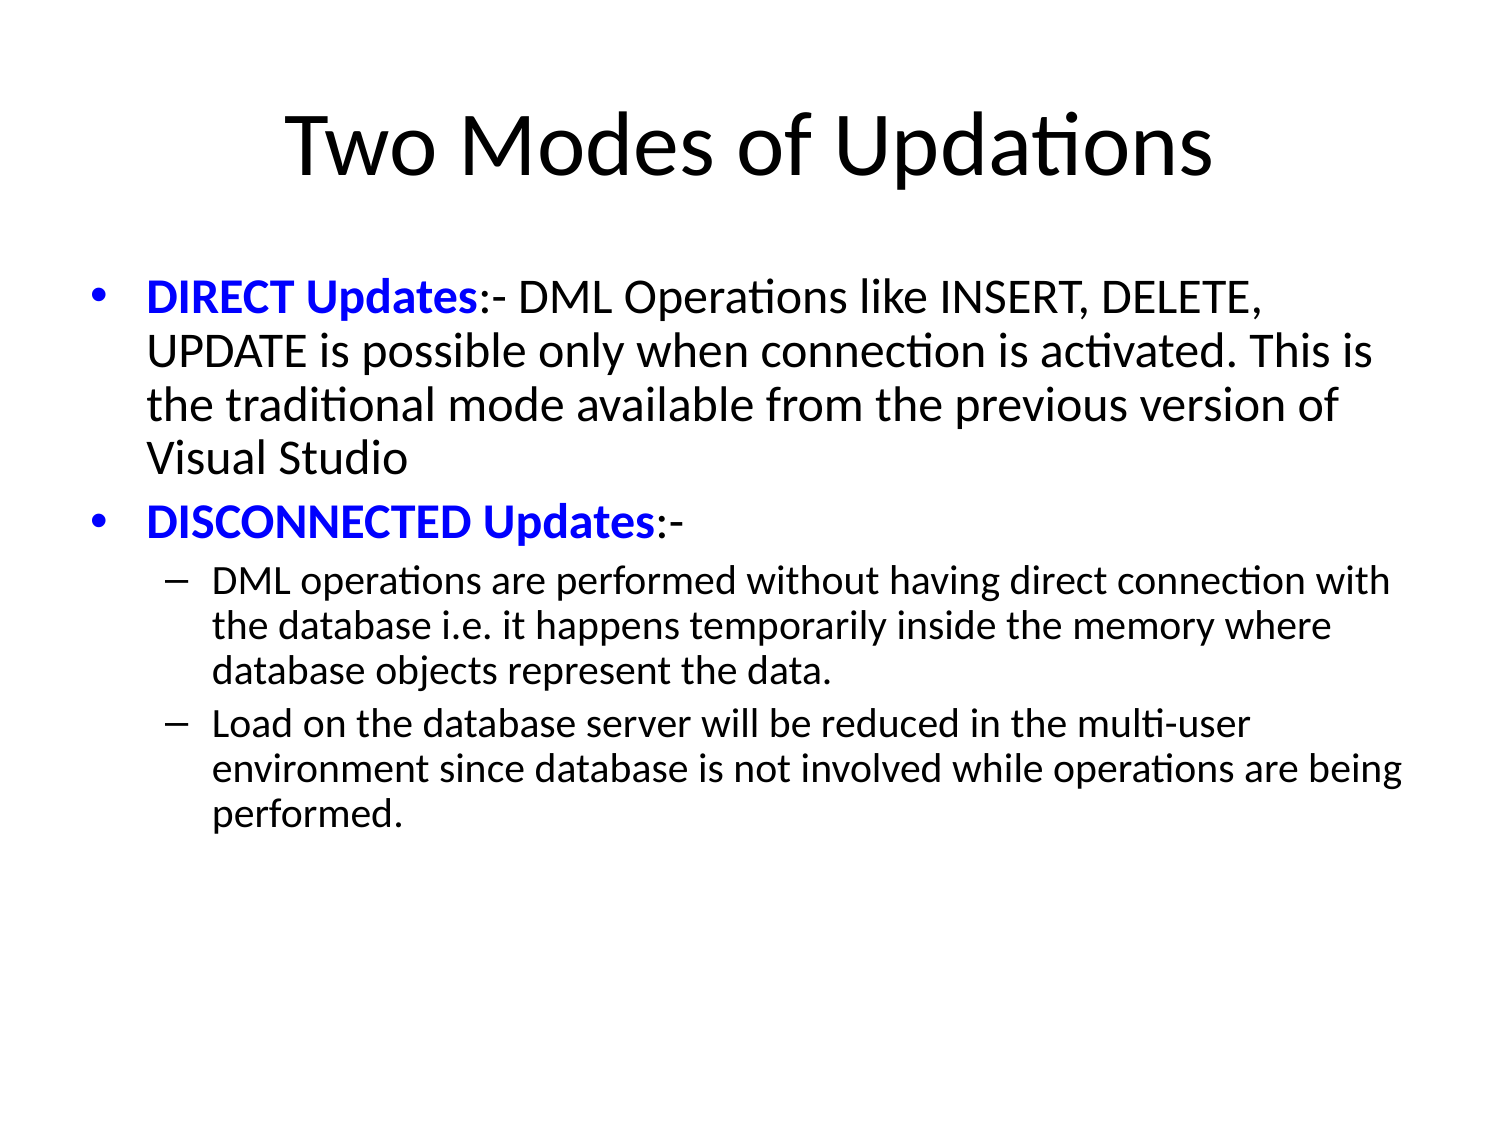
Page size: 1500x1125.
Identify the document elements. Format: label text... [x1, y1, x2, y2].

list DIRECT Updates:- DML Operations like INSERT, DELETE, UPDATE is possible only when connection is activated. This is the traditional mode available from the previous version of Visual Studio DISCONNECTED Updates:- DML operations are performed without having direct connection with the database i.e. it happens temporarily inside the memory where database objects represent the data. Load on the database server will be reduced in the multi-user environment since database is not involved while operations are being performed. [75, 262, 1425, 1005]
title Two Modes of Updations [75, 45, 1425, 233]
